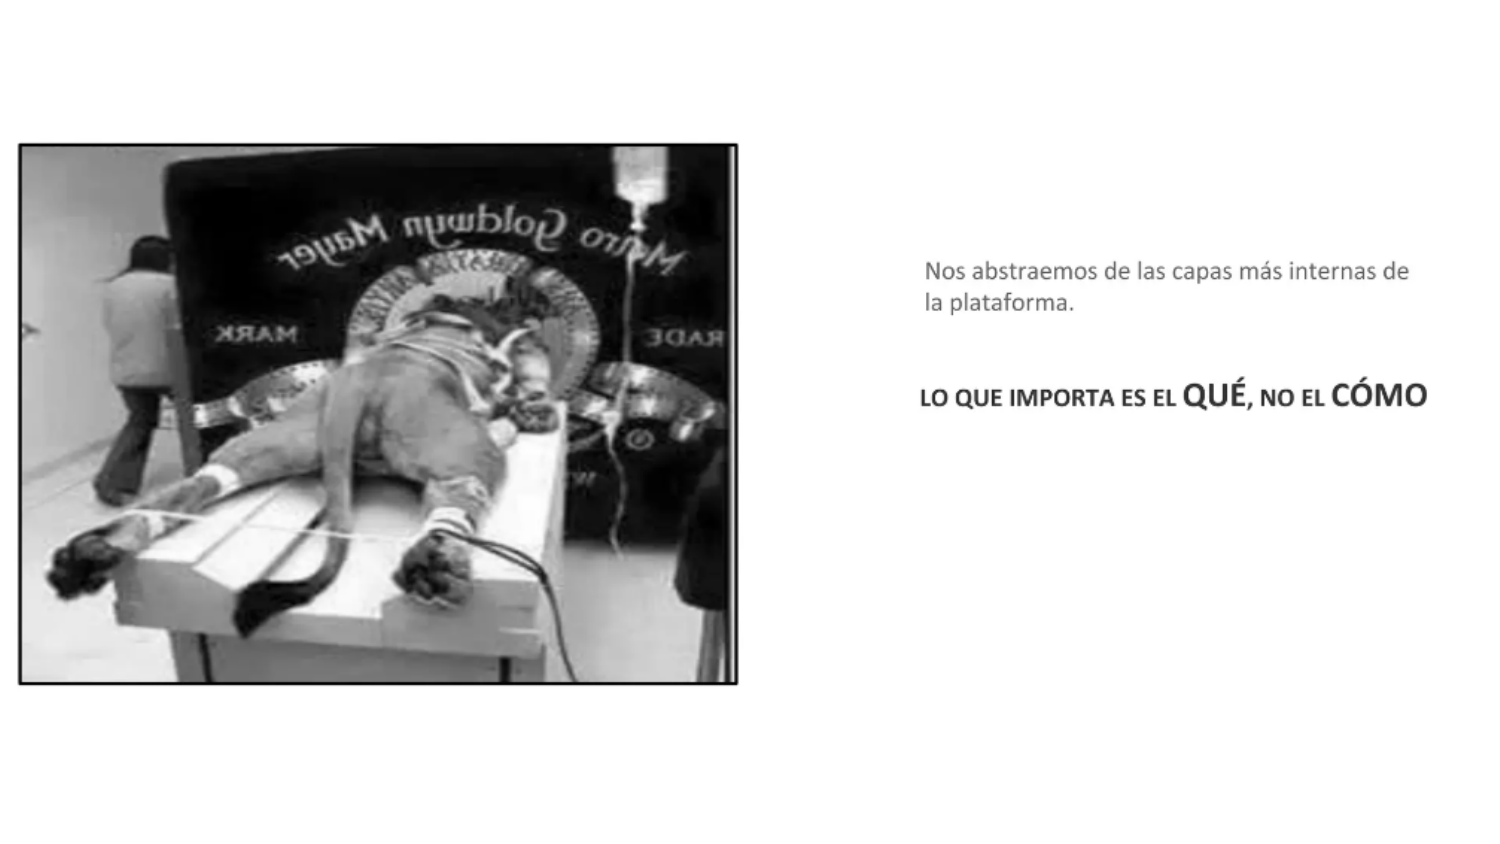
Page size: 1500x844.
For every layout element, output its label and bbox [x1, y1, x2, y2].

picture [0, 99, 1500, 745]
